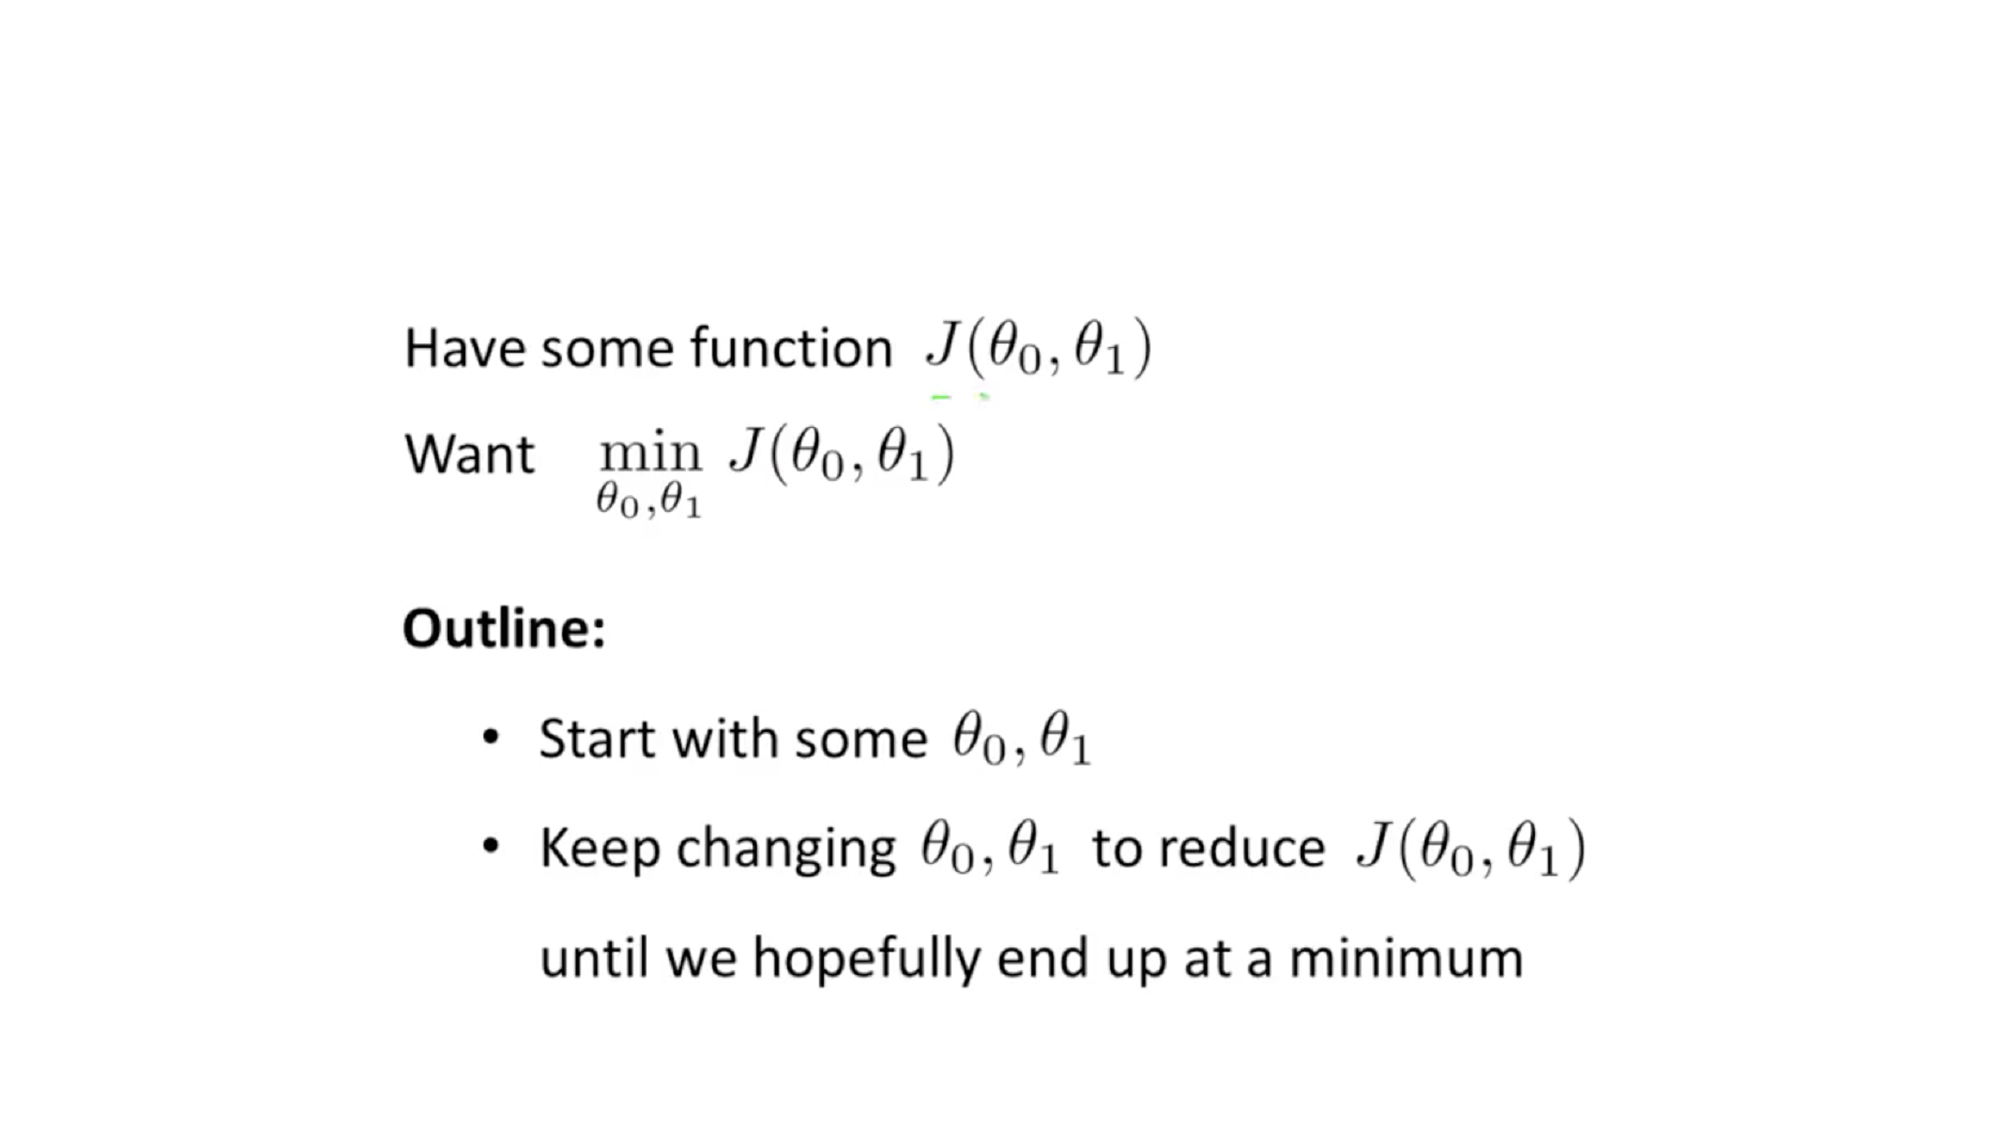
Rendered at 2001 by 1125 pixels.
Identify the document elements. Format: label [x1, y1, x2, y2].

list [377, 299, 1623, 1014]
